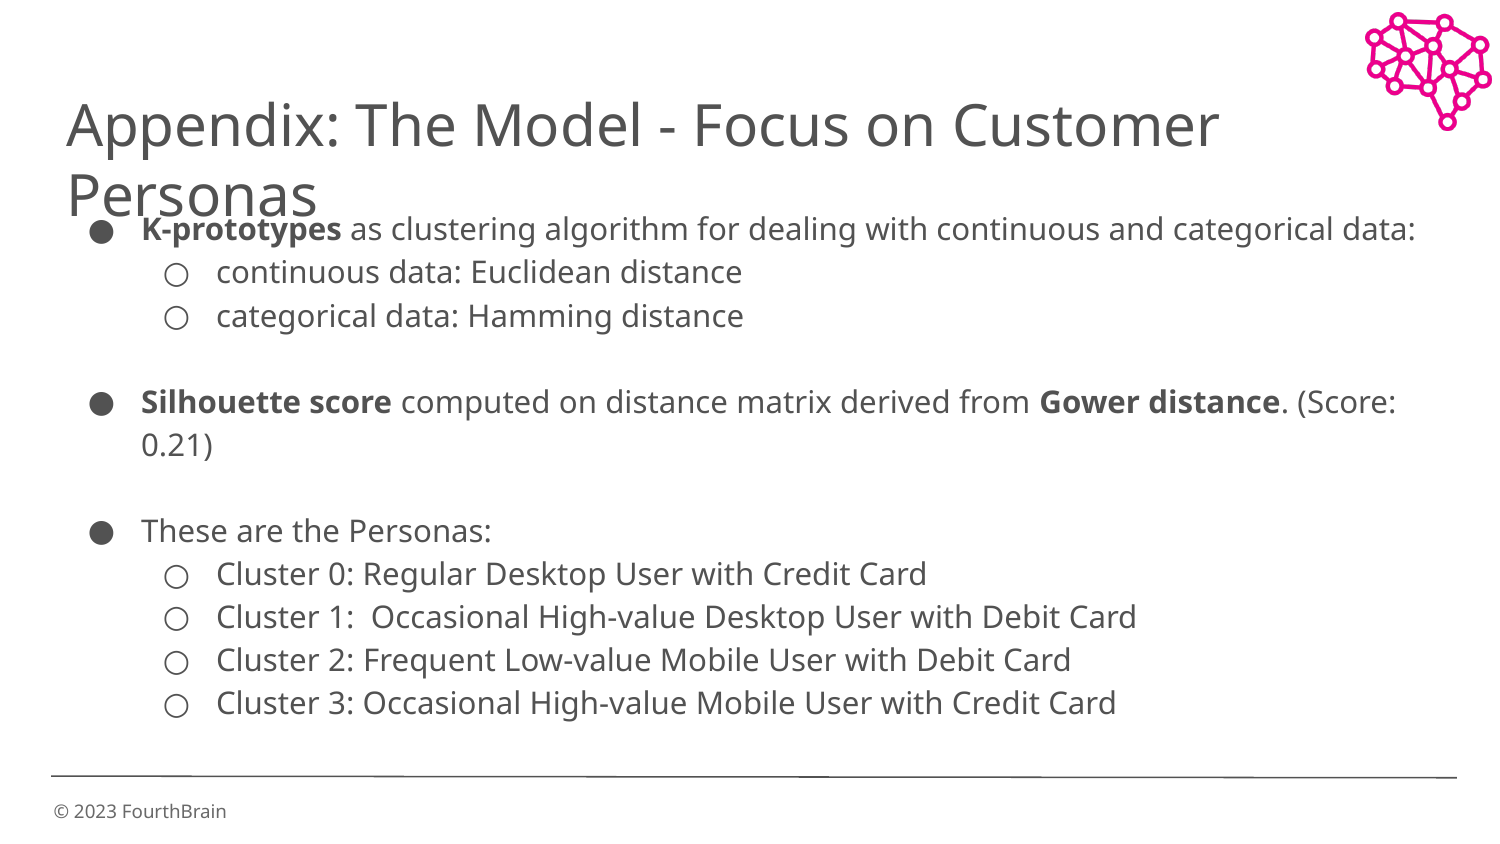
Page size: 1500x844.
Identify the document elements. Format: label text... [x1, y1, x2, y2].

picture [1365, 12, 1492, 131]
list K-prototypes as clustering algorithm for dealing with continuous and categorical data: continuous data: Euclidean distance categorical data: Hamming distance Silhouette score computed on distance matrix derived from Gower distance. (Score: 0.21) These are the Personas: Cluster 0: Regular Desktop User with Credit Card Cluster 1: Occasional High-value Desktop User with Debit Card Cluster 2: Frequent Low-value Mobile User with Debit Card Cluster 3: Occasional High-value Mobile User with Credit Card [51, 189, 1449, 750]
title Appendix: The Model - Focus on Customer Personas [51, 72, 1449, 167]
